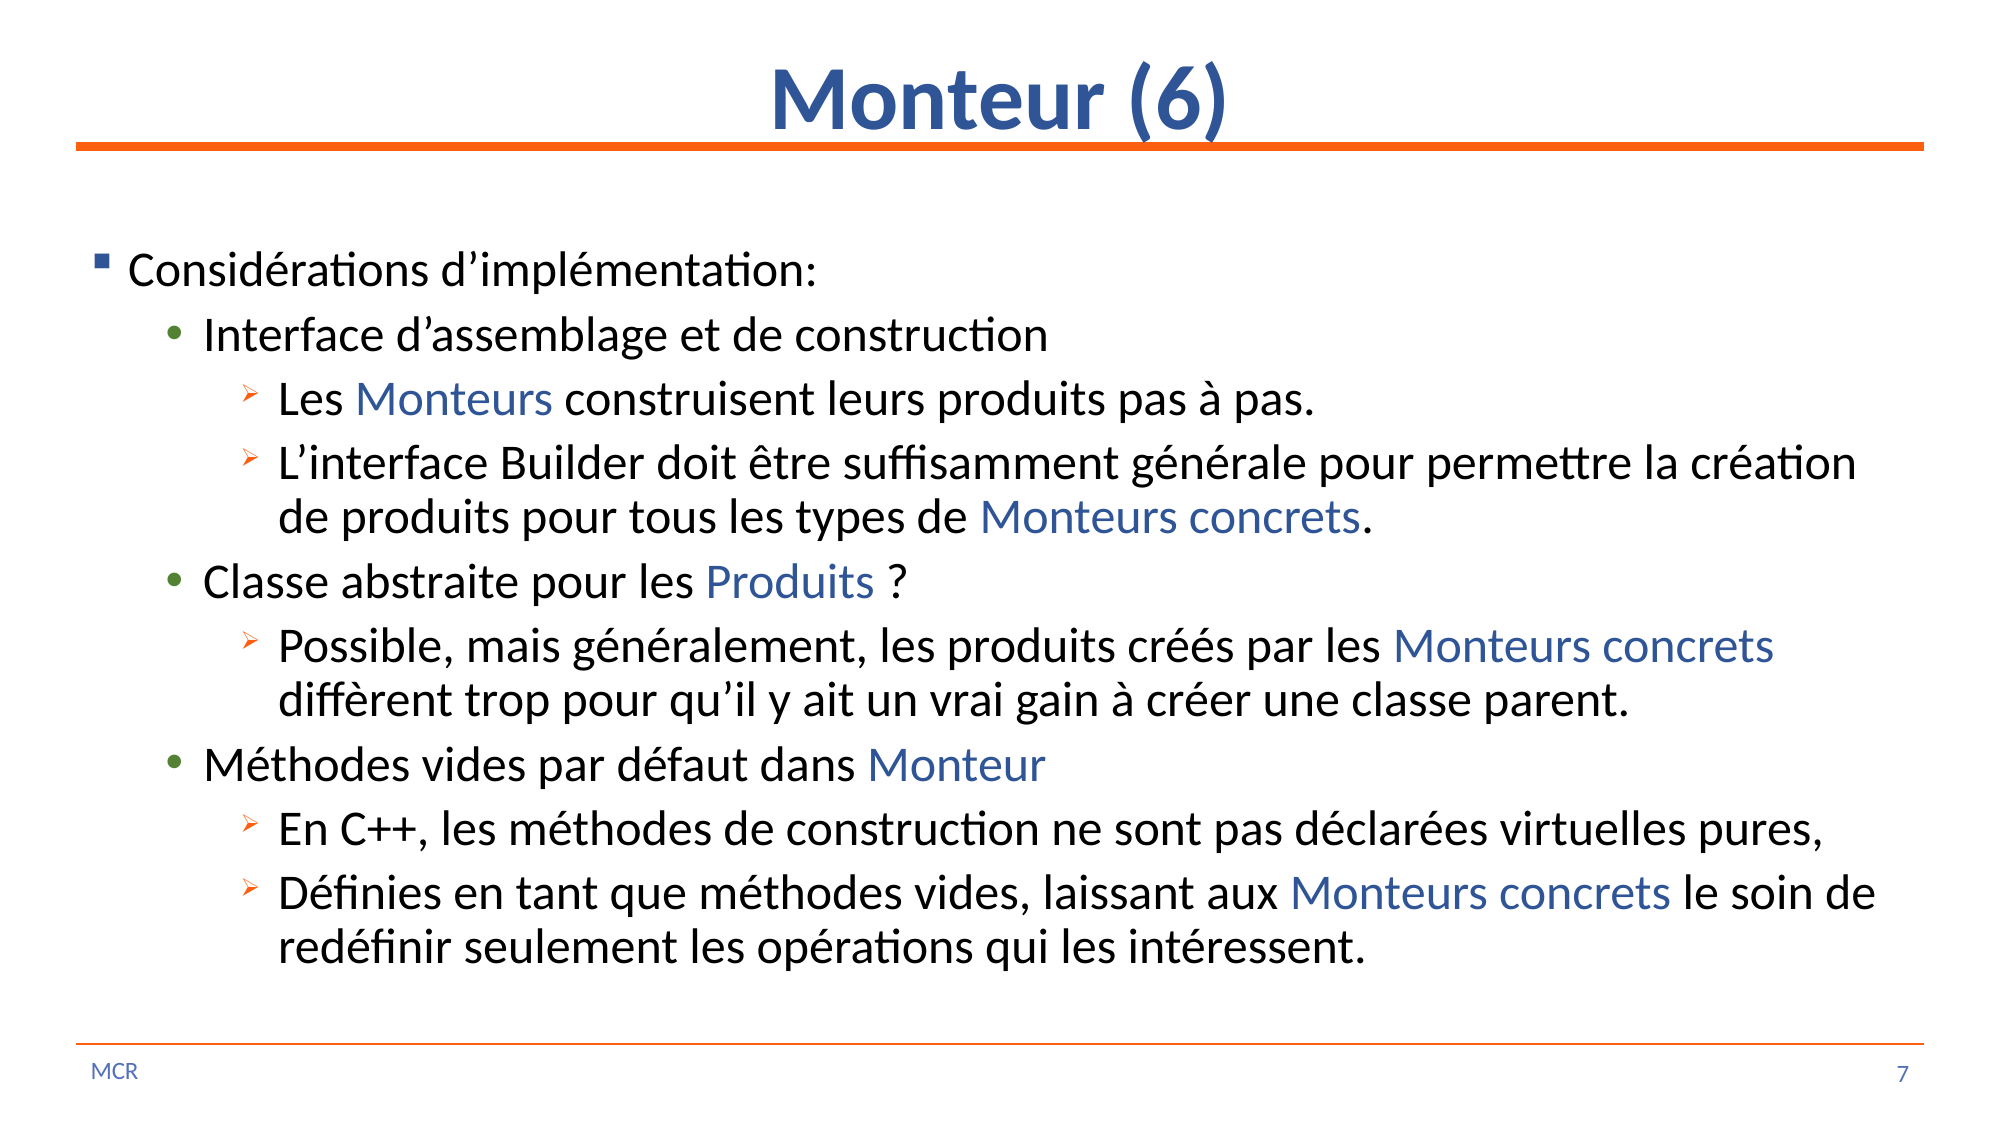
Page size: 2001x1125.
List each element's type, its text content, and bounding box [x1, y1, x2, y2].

list Considérations d’implémentation: Interface d’assemblage et de construction Les Monteurs construisent leurs produits pas à pas. L’interface Builder doit être suffisamment générale pour permettre la création de produits pour tous les types de Monteurs concrets. Classe abstraite pour les Produits ? Possible, mais généralement, les produits créés par les Monteurs concrets diffèrent trop pour qu’il y ait un vrai gain à créer une classe parent. Méthodes vides par défaut dans Monteur En C++, les méthodes de construction ne sont pas déclarées virtuelles pures, Définies en tant que méthodes vides, laissant aux Monteurs concrets le soin de redéfinir seulement les opérations qui les intéressent. [75, 236, 1925, 1014]
title Monteur (6) [75, 11, 1925, 188]
slide_number 7 [1474, 1042, 1925, 1103]
slide_number MCR [75, 1039, 526, 1100]
